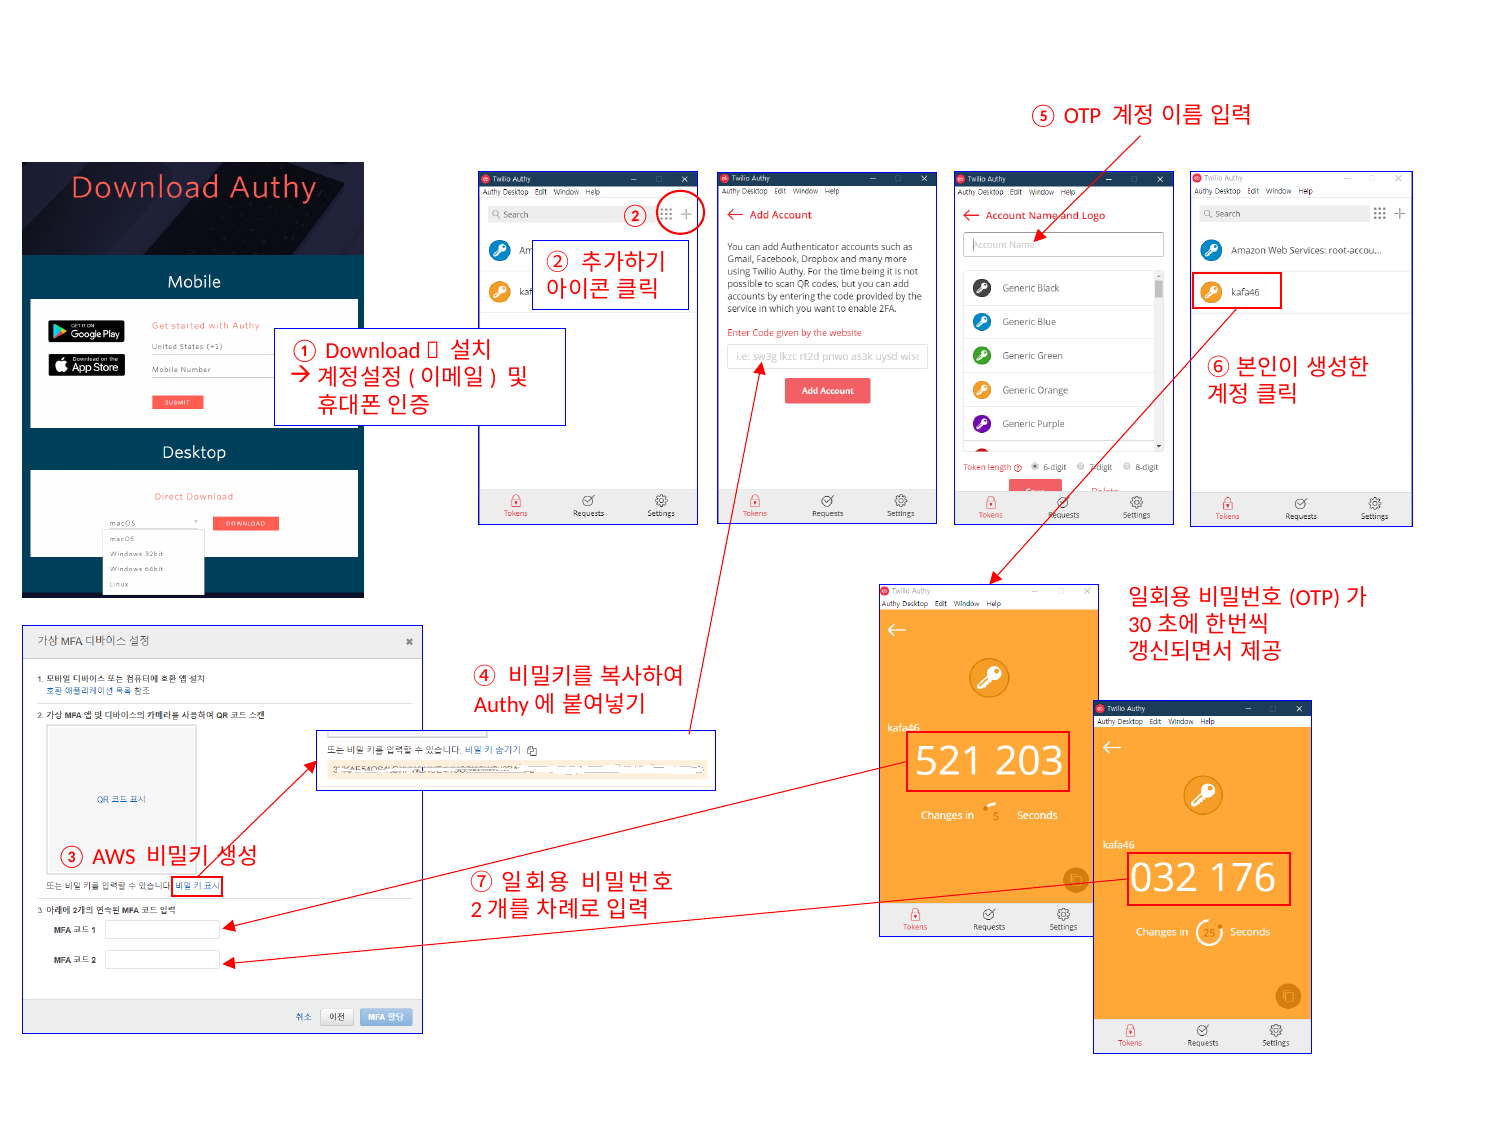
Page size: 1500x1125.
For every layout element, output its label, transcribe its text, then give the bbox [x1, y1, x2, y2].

text_box ⑤ OTP 계정 이름 입력 [1013, 93, 1268, 136]
text_box ④ 비밀키를 복사하여 Authy에 붙여넣기 [459, 654, 688, 725]
picture [478, 171, 698, 525]
picture [31, 300, 364, 427]
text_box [222, 878, 1093, 965]
text_box 일회용 비밀번호(OTP)가 30초에 한번씩 갱신되면서 제공 [1113, 574, 1421, 672]
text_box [688, 361, 762, 735]
picture [977, 317, 986, 326]
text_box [989, 308, 1238, 585]
picture [22, 625, 716, 1034]
picture [1190, 171, 1413, 527]
picture [22, 471, 364, 598]
picture [879, 584, 1312, 1054]
text_box [698, 196, 706, 229]
picture [954, 171, 1174, 525]
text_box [197, 760, 317, 877]
picture [22, 162, 364, 254]
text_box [1033, 136, 1141, 242]
picture [717, 172, 937, 524]
text_box ① Download  설치 계정설정(이메일) 및 휴대폰 인증 [364, 328, 478, 426]
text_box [222, 761, 908, 878]
